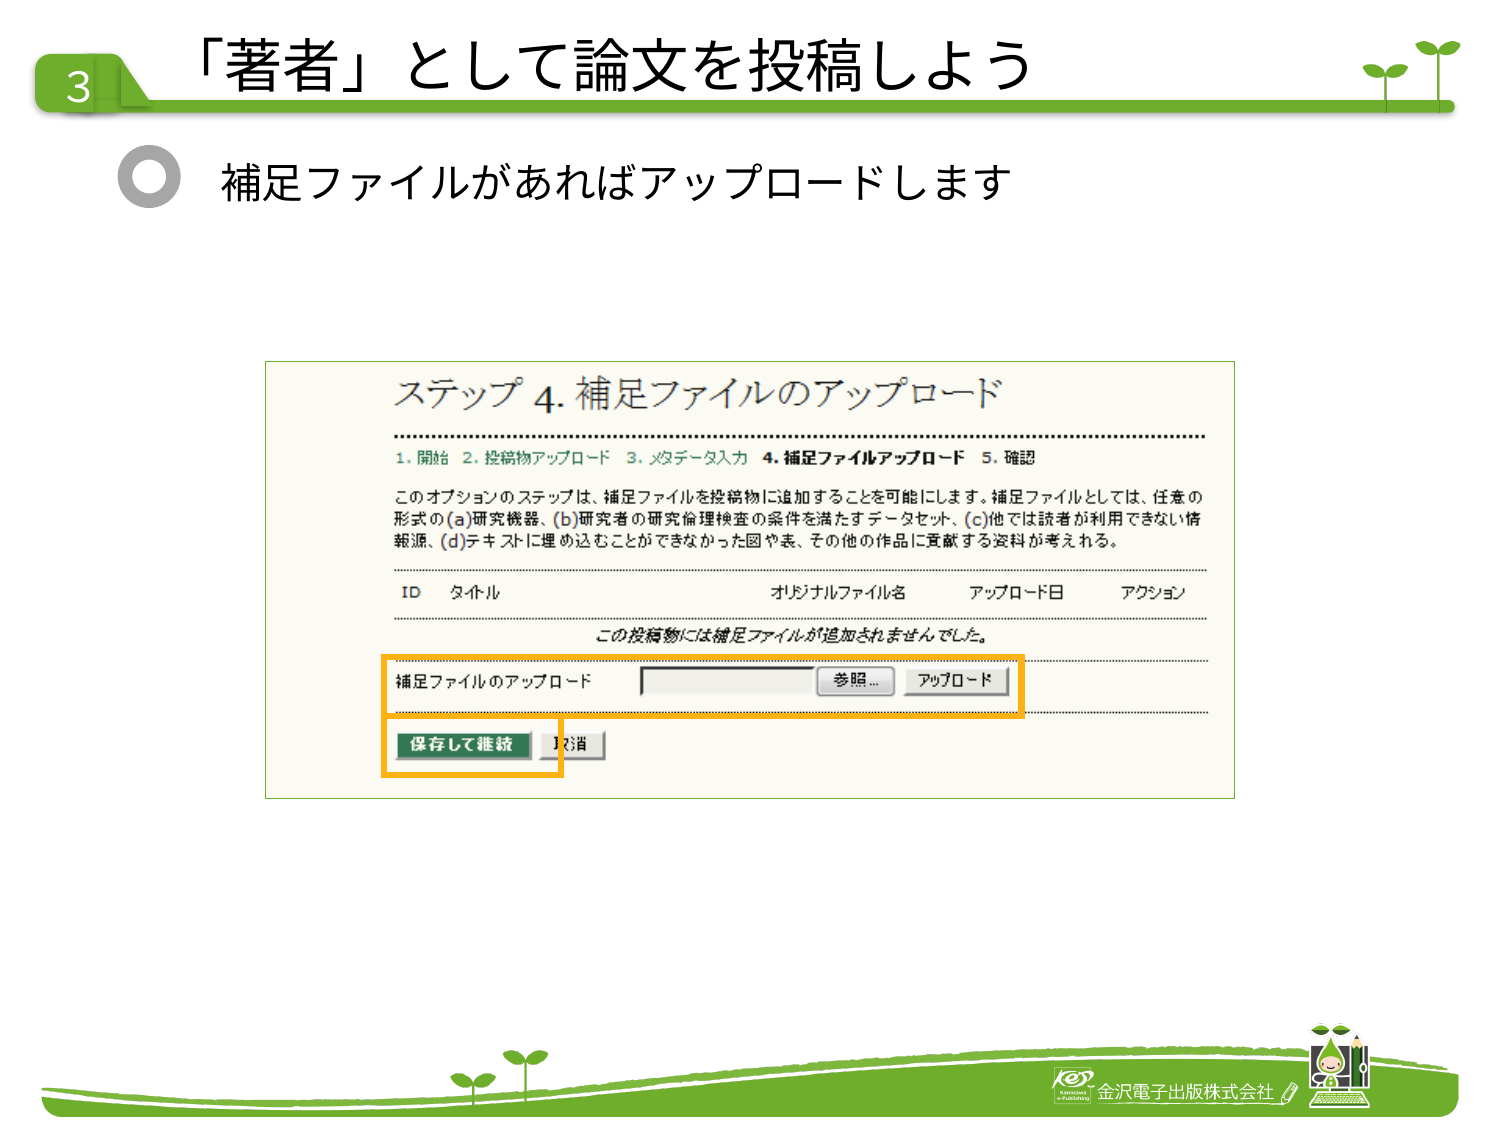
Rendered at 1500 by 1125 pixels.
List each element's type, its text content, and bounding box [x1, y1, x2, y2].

picture [41, 924, 1459, 1117]
picture [265, 361, 1235, 799]
text_box ３ [44, 53, 116, 118]
text_box 補足ファイルがあればアップロードします [205, 149, 1381, 225]
text_box [122, 150, 176, 203]
picture [1362, 41, 1461, 113]
title 「著者」として論文を投稿しよう [151, 6, 1339, 107]
